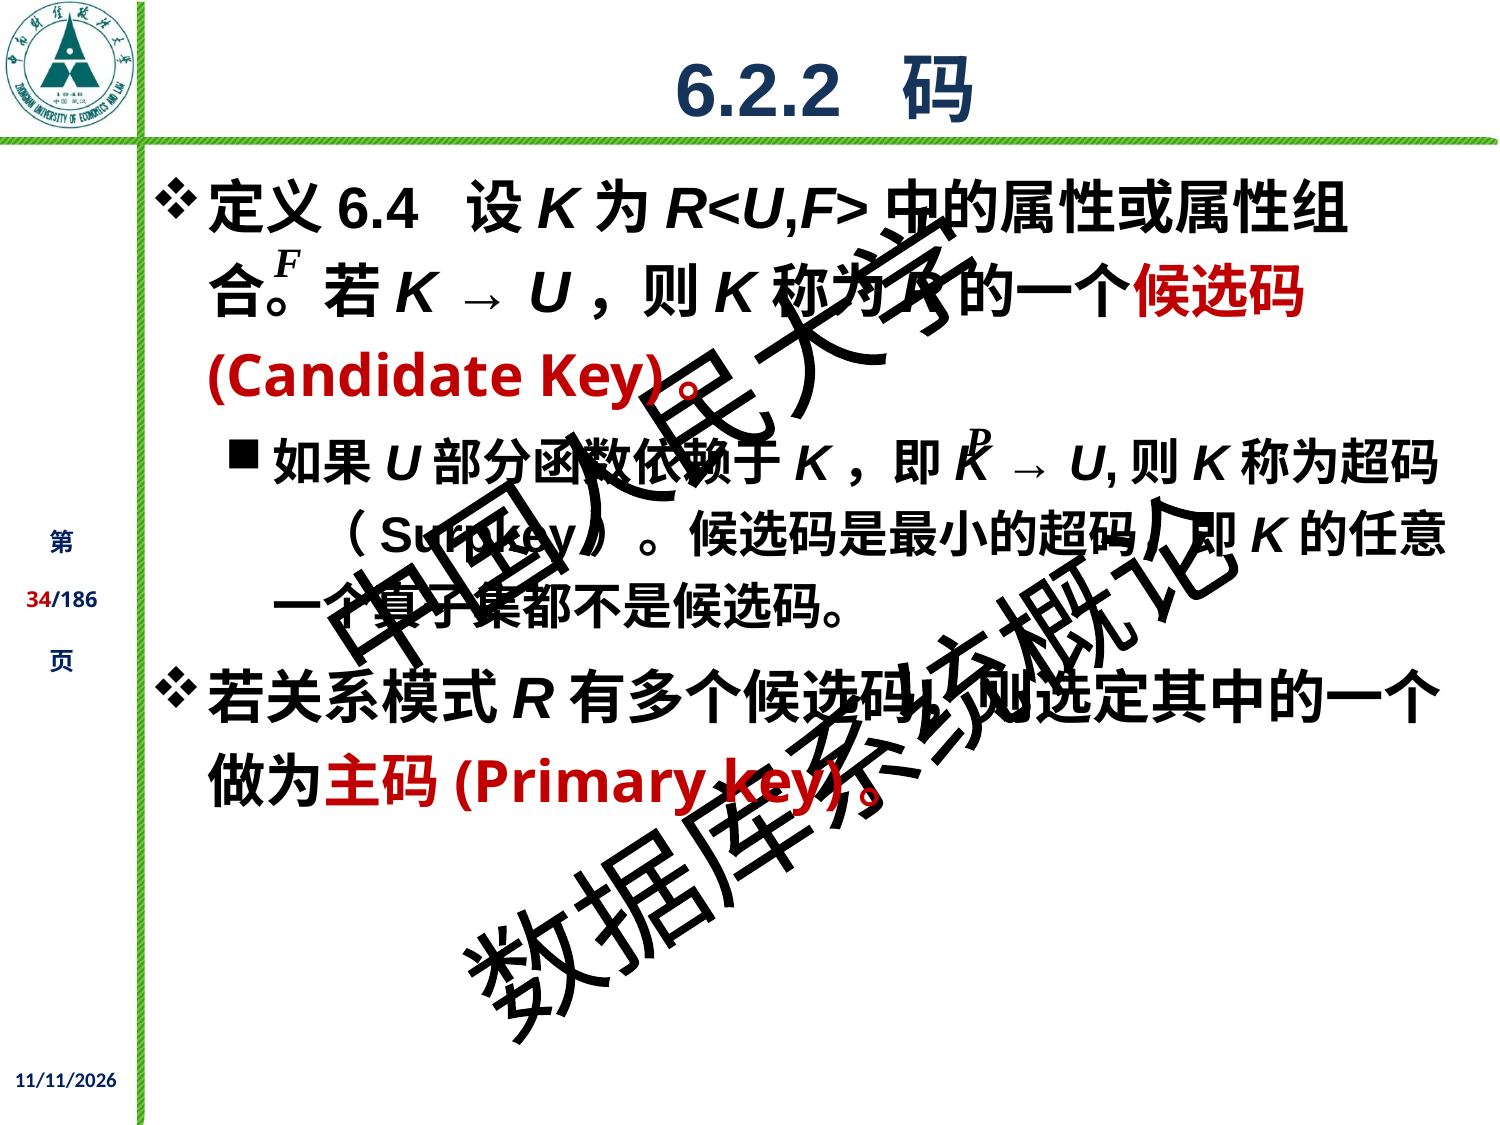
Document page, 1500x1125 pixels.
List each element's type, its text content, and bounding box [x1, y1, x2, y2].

text_box [88, 1039, 443, 1082]
list 定义6.4 设K为R<U,F>中的属性或属性组合。若K → U，则K称为R的一个候选码(Candidate Key)。 如果U部分函数依赖于K，即K → U,则K称为超码 （Surpkey）。候选码是最小的超码，即K的任意一个真子集都不是候选码。 若关系模式R有多个候选码，则选定其中的一个做为主码(Primary key)。 [135, 149, 1473, 946]
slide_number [0, 1058, 136, 1125]
text_box F [258, 228, 313, 294]
text_box P [950, 407, 1004, 473]
picture [0, 0, 157, 149]
title 6.2.2 码 [157, 0, 1495, 181]
picture [136, 946, 145, 1039]
picture [136, 1082, 145, 1125]
